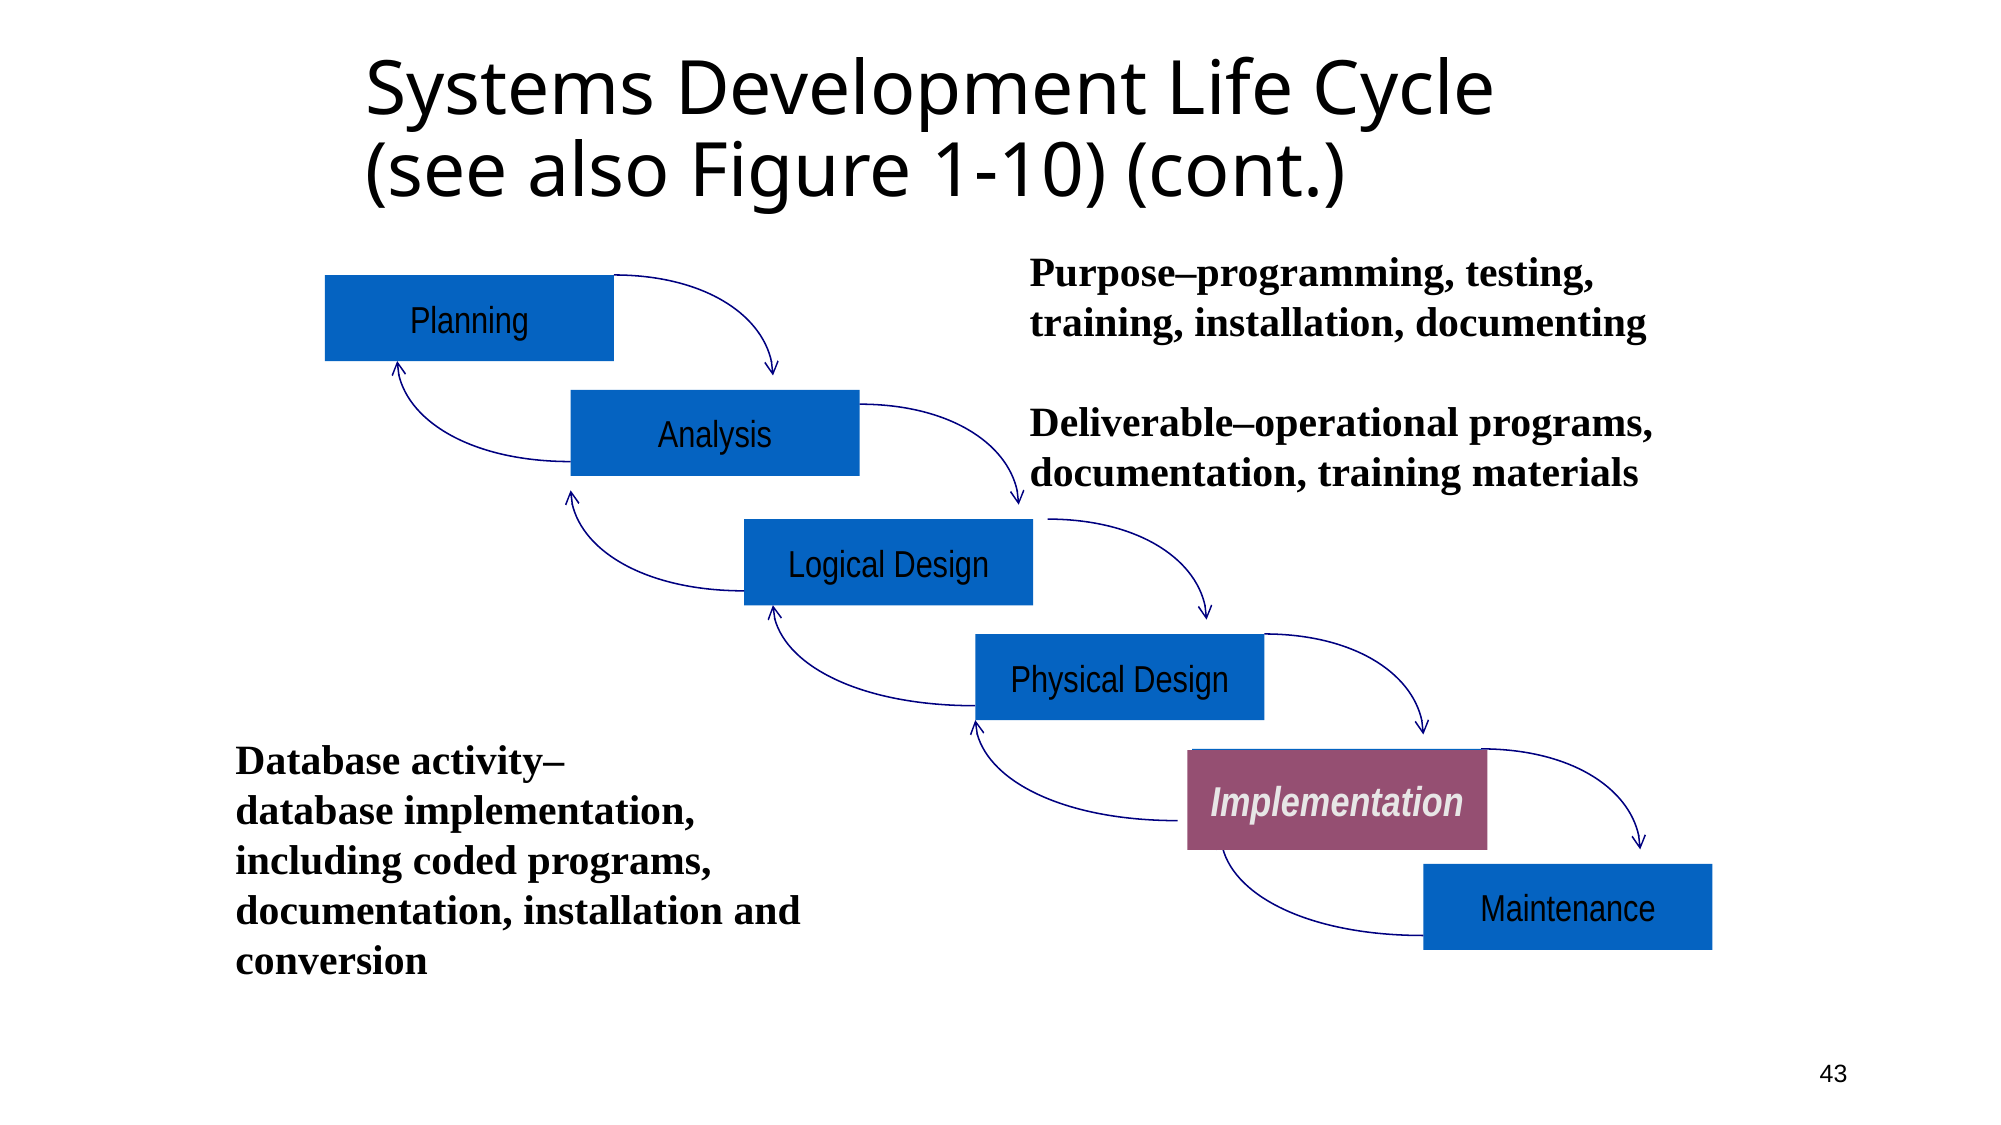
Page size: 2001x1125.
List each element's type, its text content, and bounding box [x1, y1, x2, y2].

slide_number 43 [1412, 1042, 1863, 1103]
title Systems Development Life Cycle (see also Figure 1-10) (cont.) [350, 37, 1625, 225]
text_box Purpose–programming, testing, training, installation, documenting Deliverable–operational programs, documentation, training materials [1014, 237, 1746, 503]
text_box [324, 274, 1713, 950]
text_box Database activity– database implementation, including coded programs, documentation, installation and conversion [220, 725, 888, 990]
